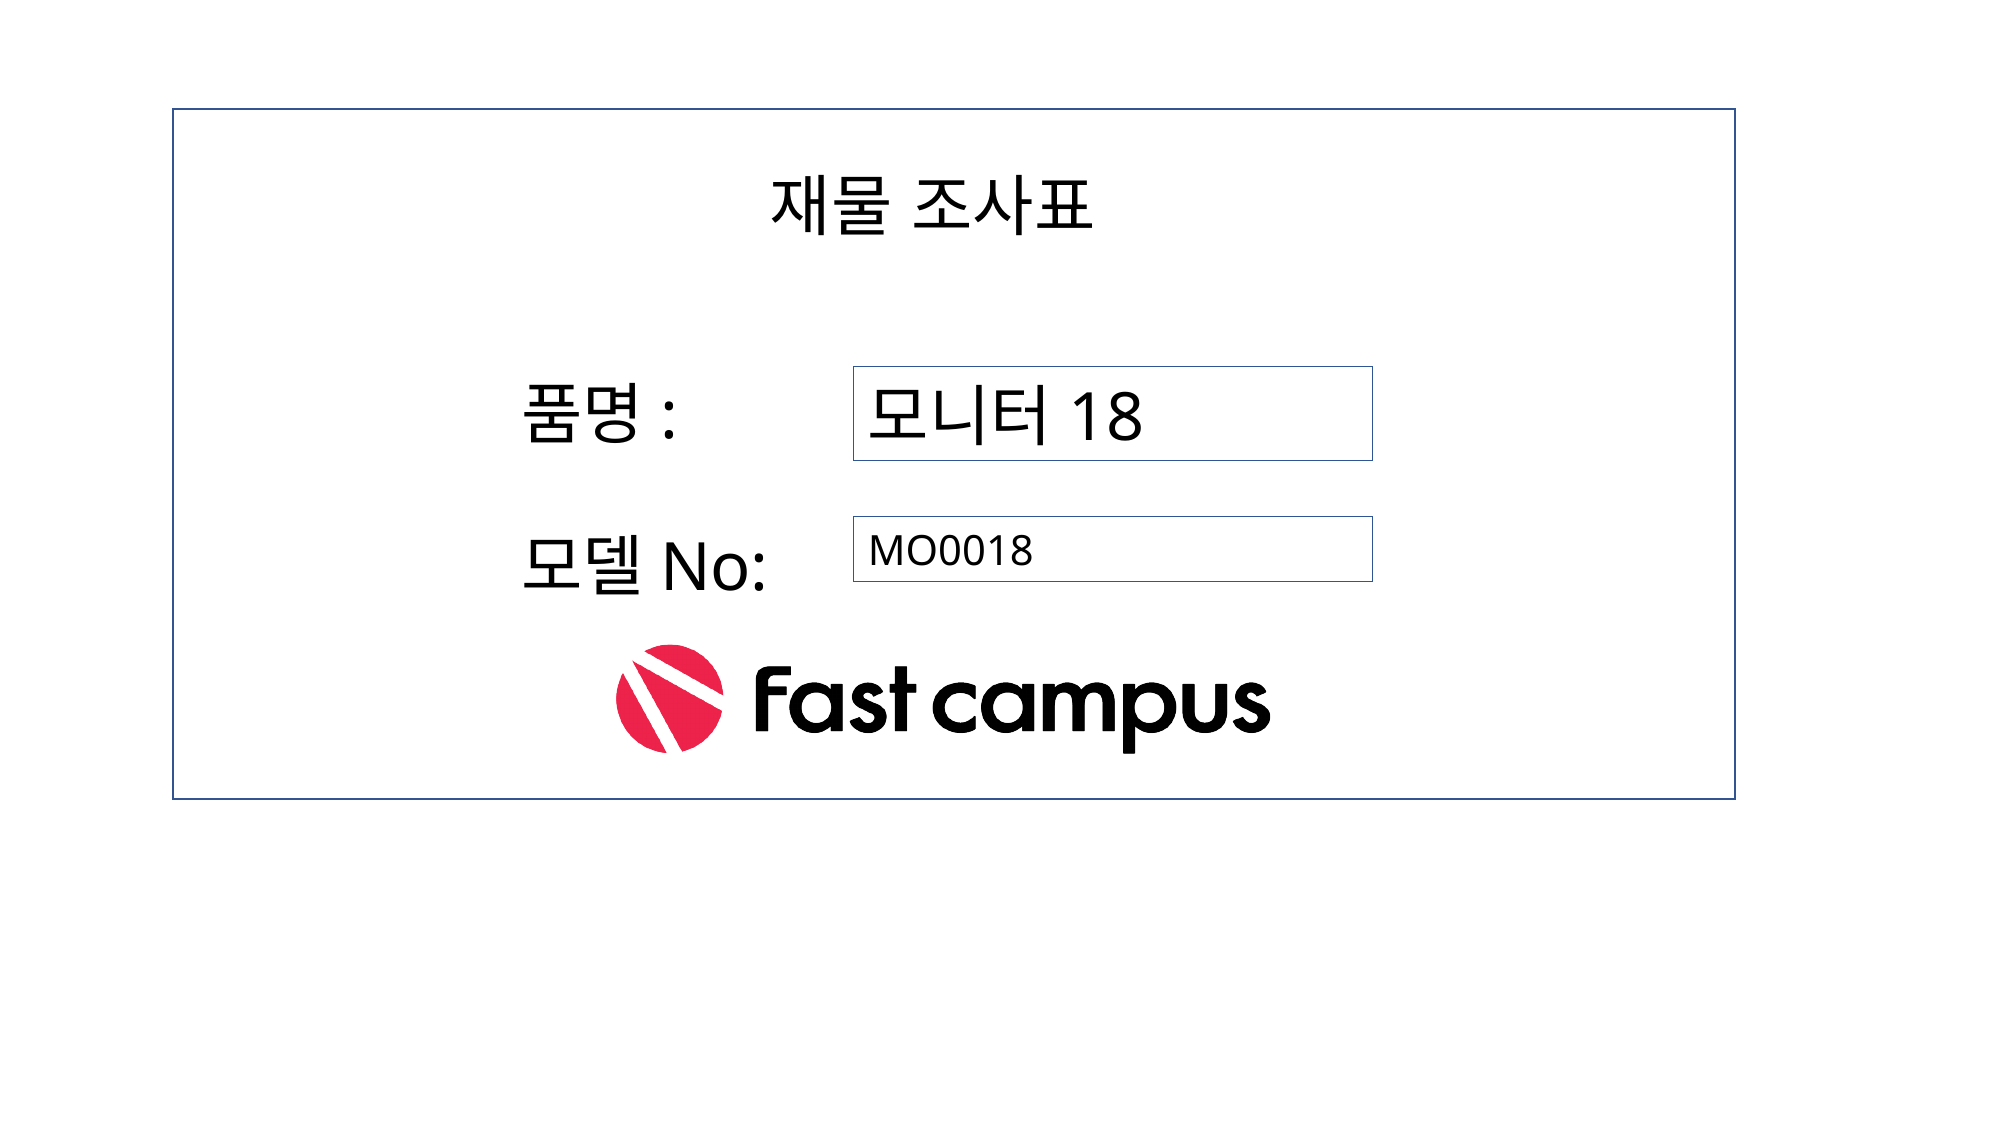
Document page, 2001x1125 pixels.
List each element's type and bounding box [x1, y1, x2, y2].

picture [607, 635, 1279, 763]
text_box [172, 108, 1736, 800]
